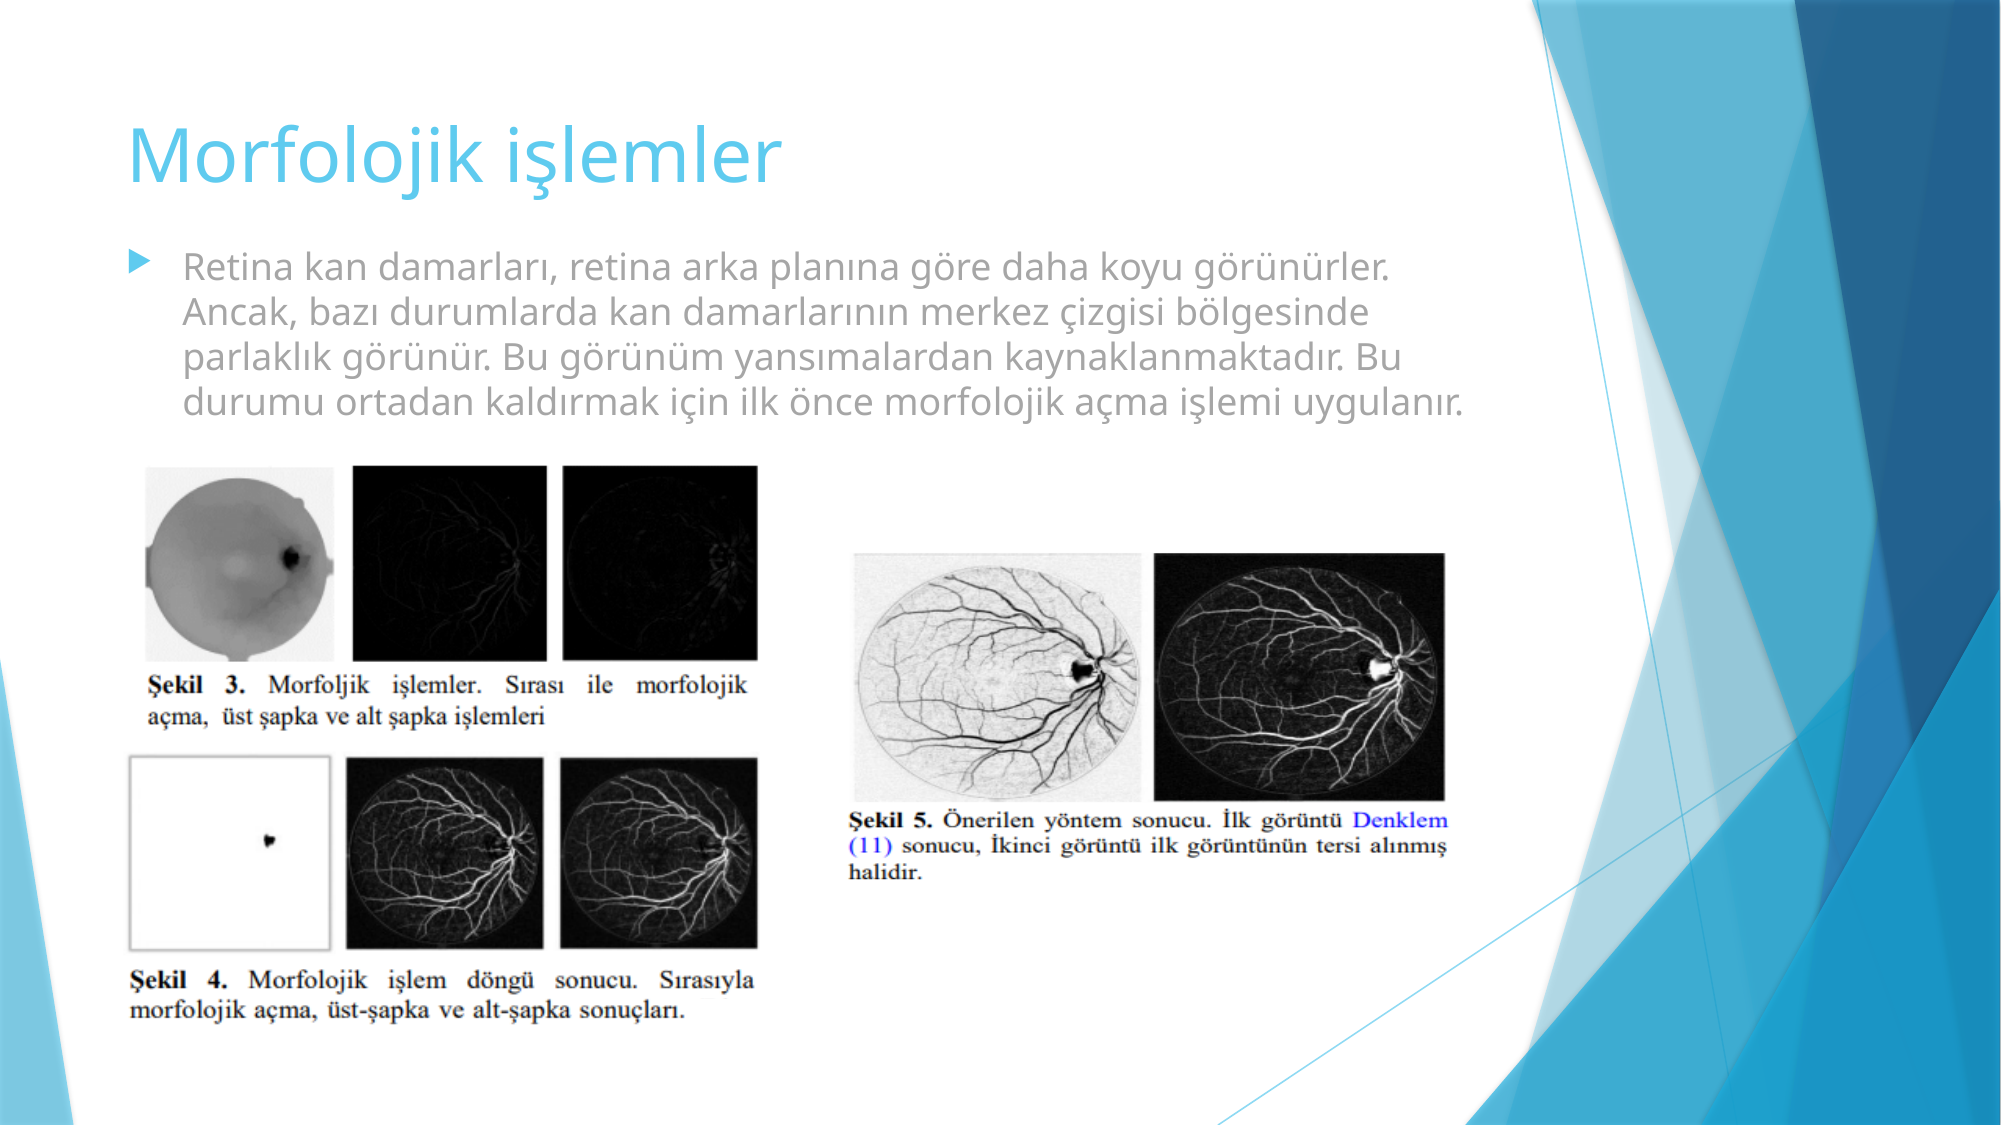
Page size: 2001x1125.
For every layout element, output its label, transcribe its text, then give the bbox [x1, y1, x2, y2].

list Retina kan damarları, retina arka planına göre daha koyu görünürler. Ancak, bazı durumlarda kan damarlarının merkez çizgisi bölgesinde parlaklık görünür. Bu görünüm yansımalardan kaynaklanmaktadır. Bu durumu ortadan kaldırmak için ilk önce morfolojik açma işlemi uygulanır. [111, 235, 1522, 1090]
picture [110, 451, 792, 1038]
title Morfolojik işlemler [111, 99, 1522, 235]
picture [841, 543, 1494, 886]
